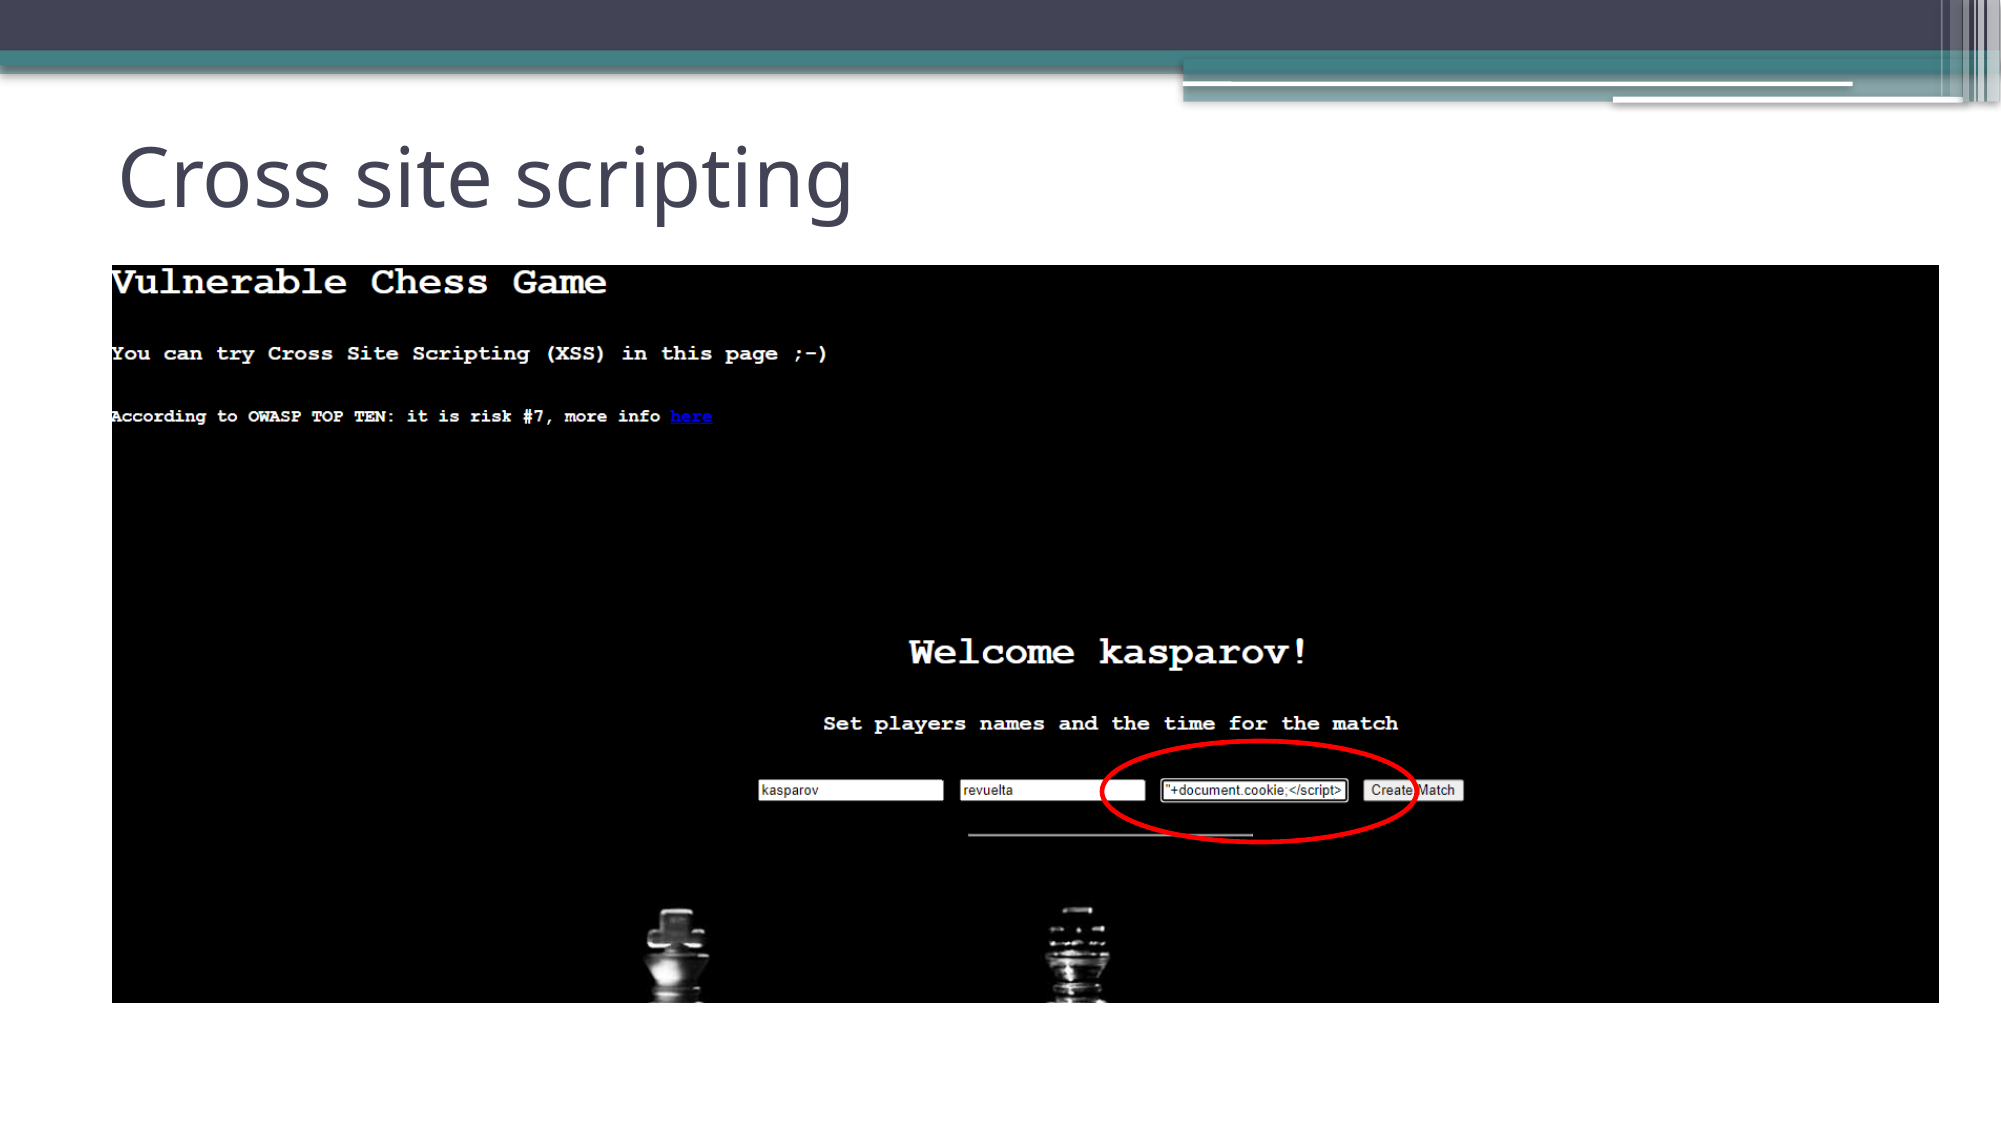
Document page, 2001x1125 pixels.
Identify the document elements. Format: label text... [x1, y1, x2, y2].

picture [112, 265, 1939, 1004]
title Cross site scripting [102, 86, 1903, 262]
